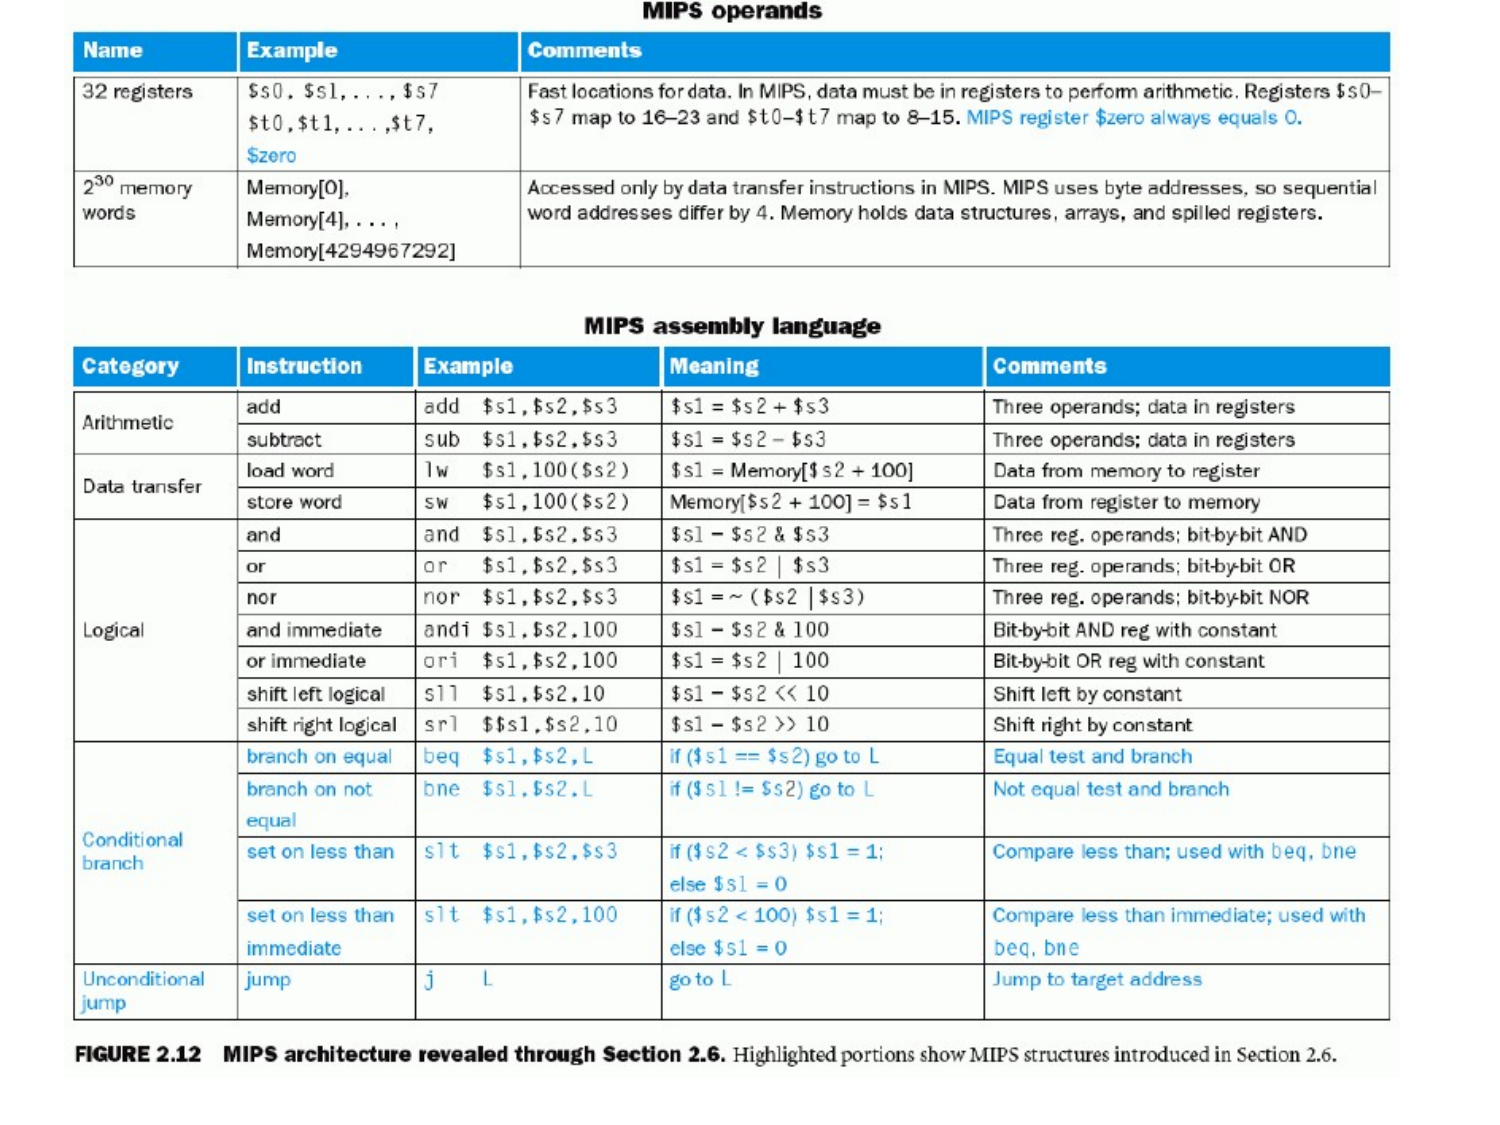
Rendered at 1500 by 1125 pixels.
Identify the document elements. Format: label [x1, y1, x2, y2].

picture [64, 0, 1400, 1078]
